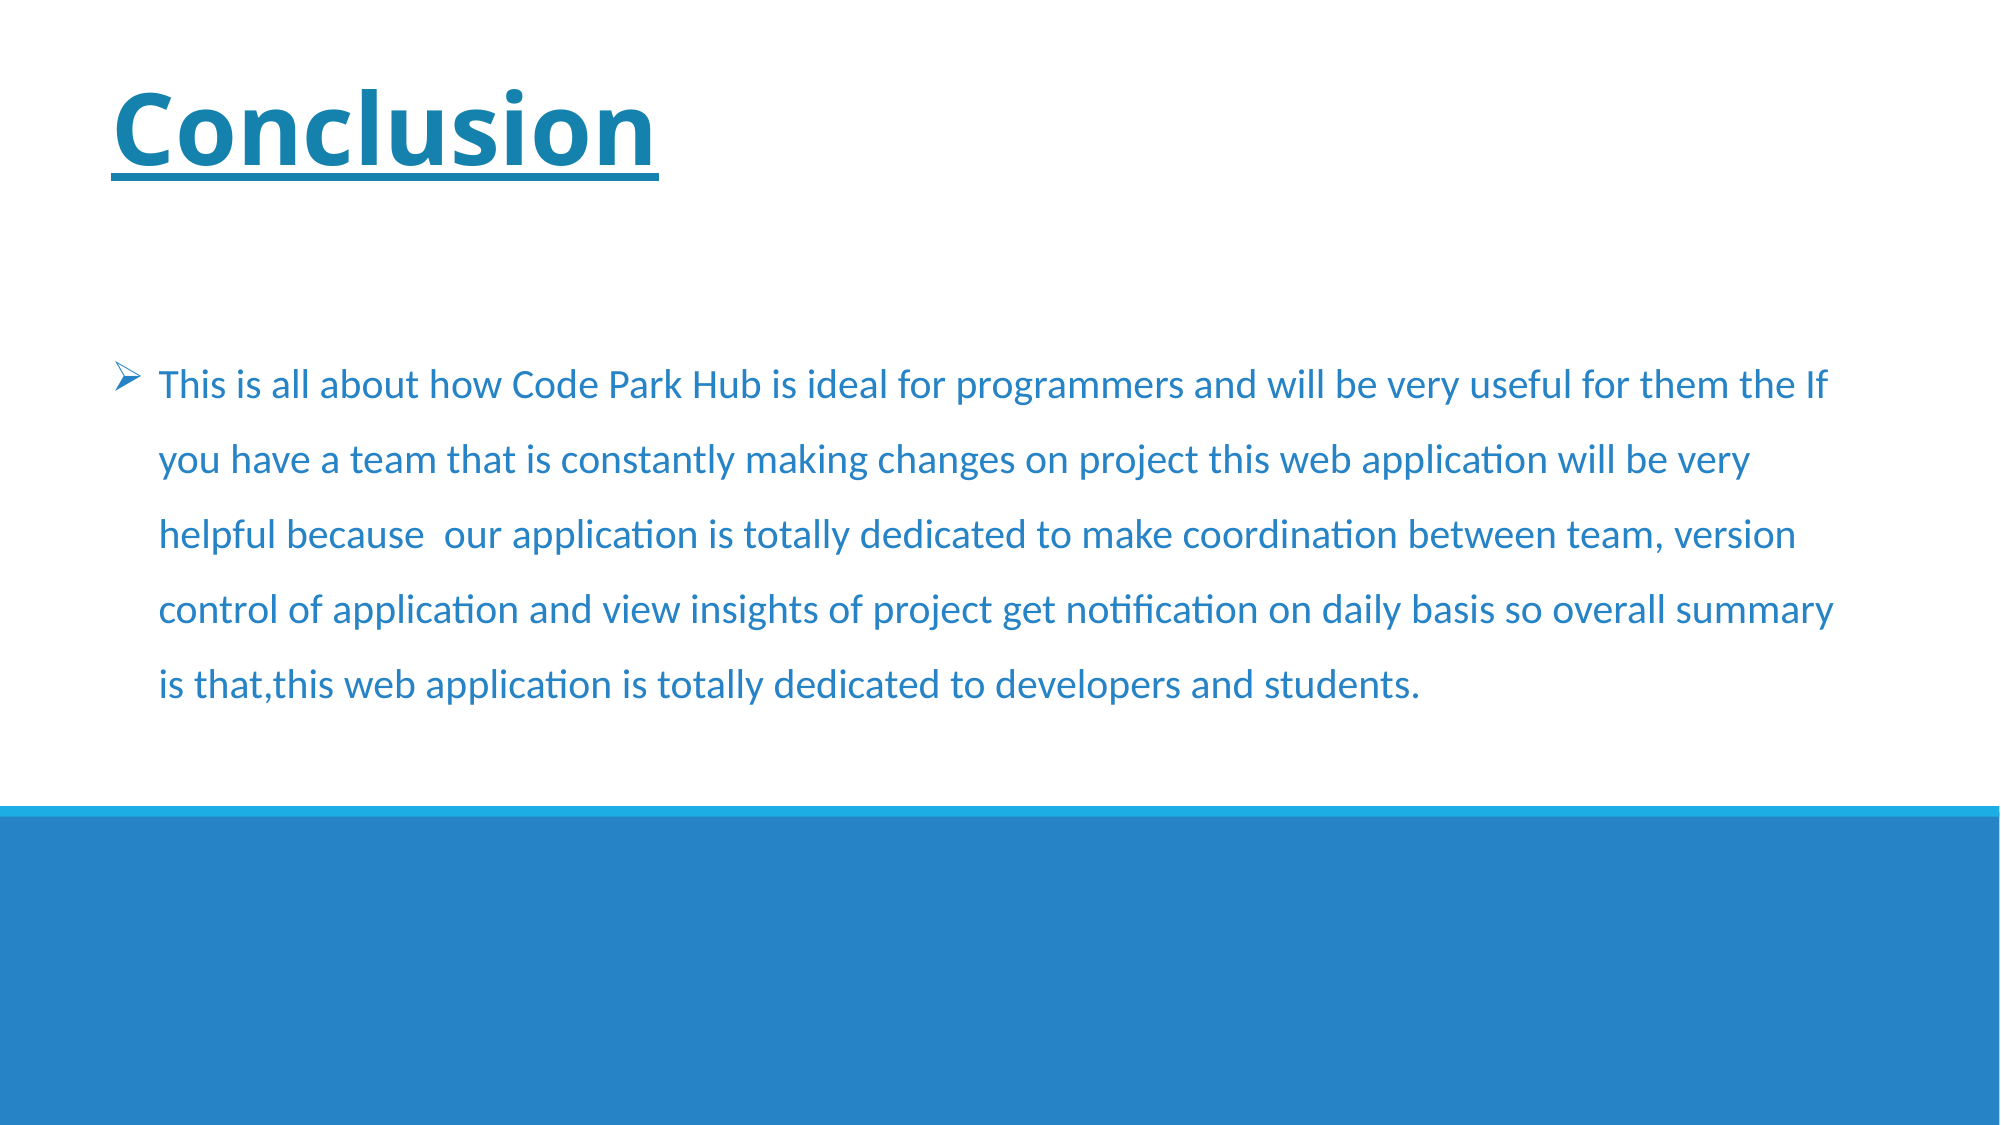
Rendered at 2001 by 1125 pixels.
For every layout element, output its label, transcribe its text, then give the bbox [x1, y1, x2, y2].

text_box Conclusion [96, 58, 1222, 194]
text_box This is all about how Code Park Hub is ideal for programmers and will be very useful for them the If you have a team that is constantly making changes on project this web application will be very helpful because our application is totally dedicated to make coordination between team, version control of application and view insights of project get notification on daily basis so overall summary is that,this web application is totally dedicated to developers and students. [96, 324, 1871, 714]
